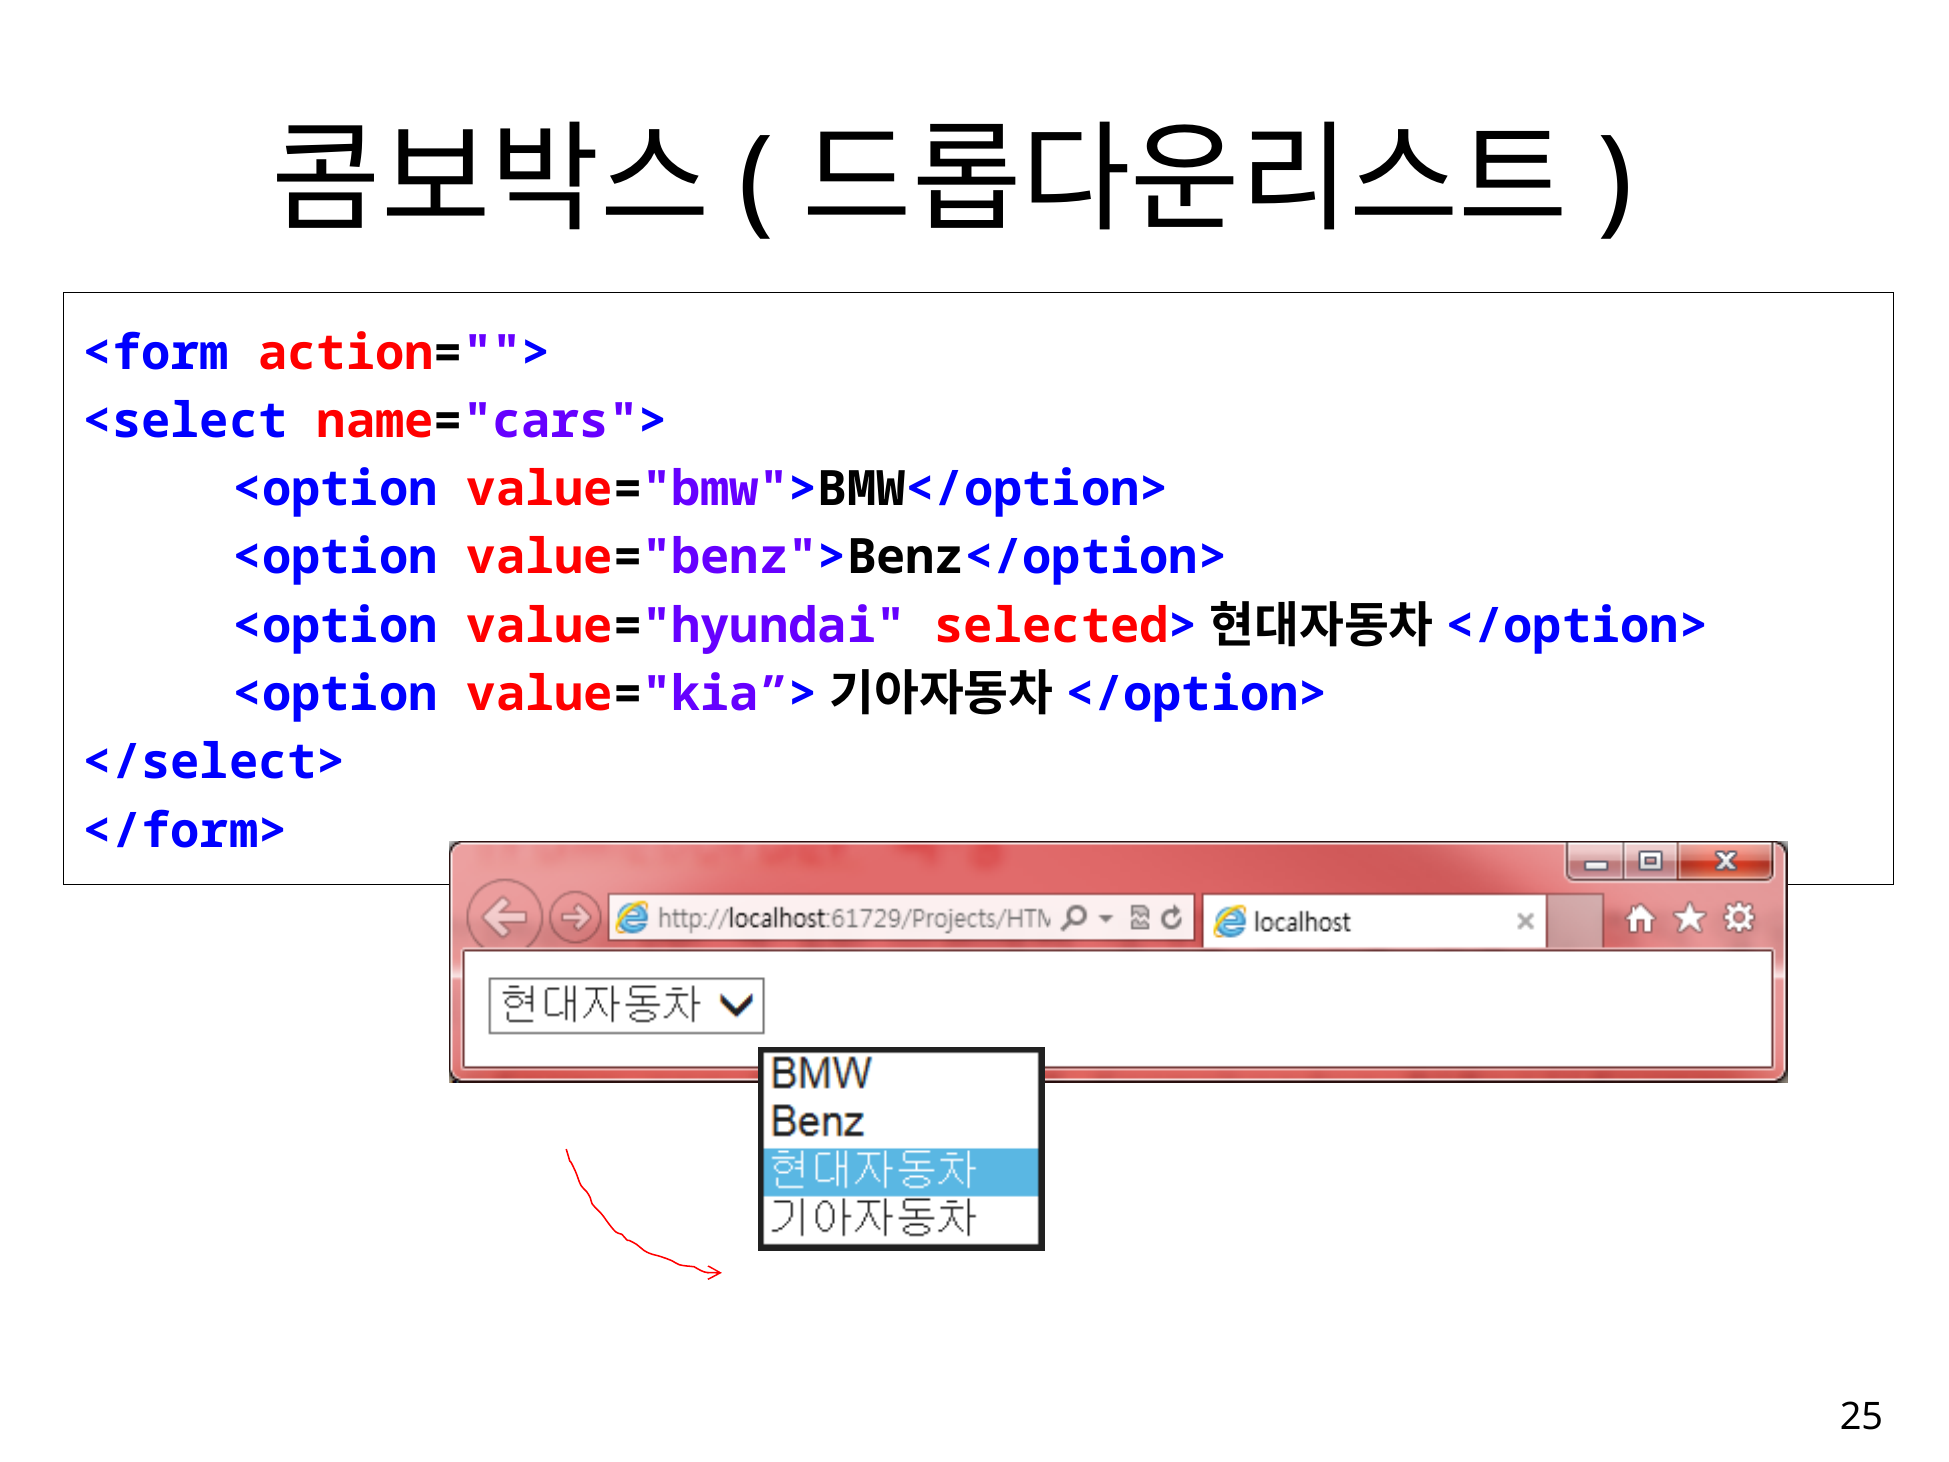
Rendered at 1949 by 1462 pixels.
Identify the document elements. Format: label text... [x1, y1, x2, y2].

title 콤보박스(드롭다운리스트) [156, 92, 1749, 255]
text_box <form action=""> <select name="cars"> <option value="bmw">BMW</option> <option value="benz">Benz</option> <option value="hyundai" selected>현대자동차</option> <option value="kia”>기아자동차</option> </select> </form> [63, 292, 1894, 885]
picture [449, 841, 1788, 1251]
slide_number 25 [1496, 1372, 1899, 1462]
text_box [566, 1149, 722, 1280]
